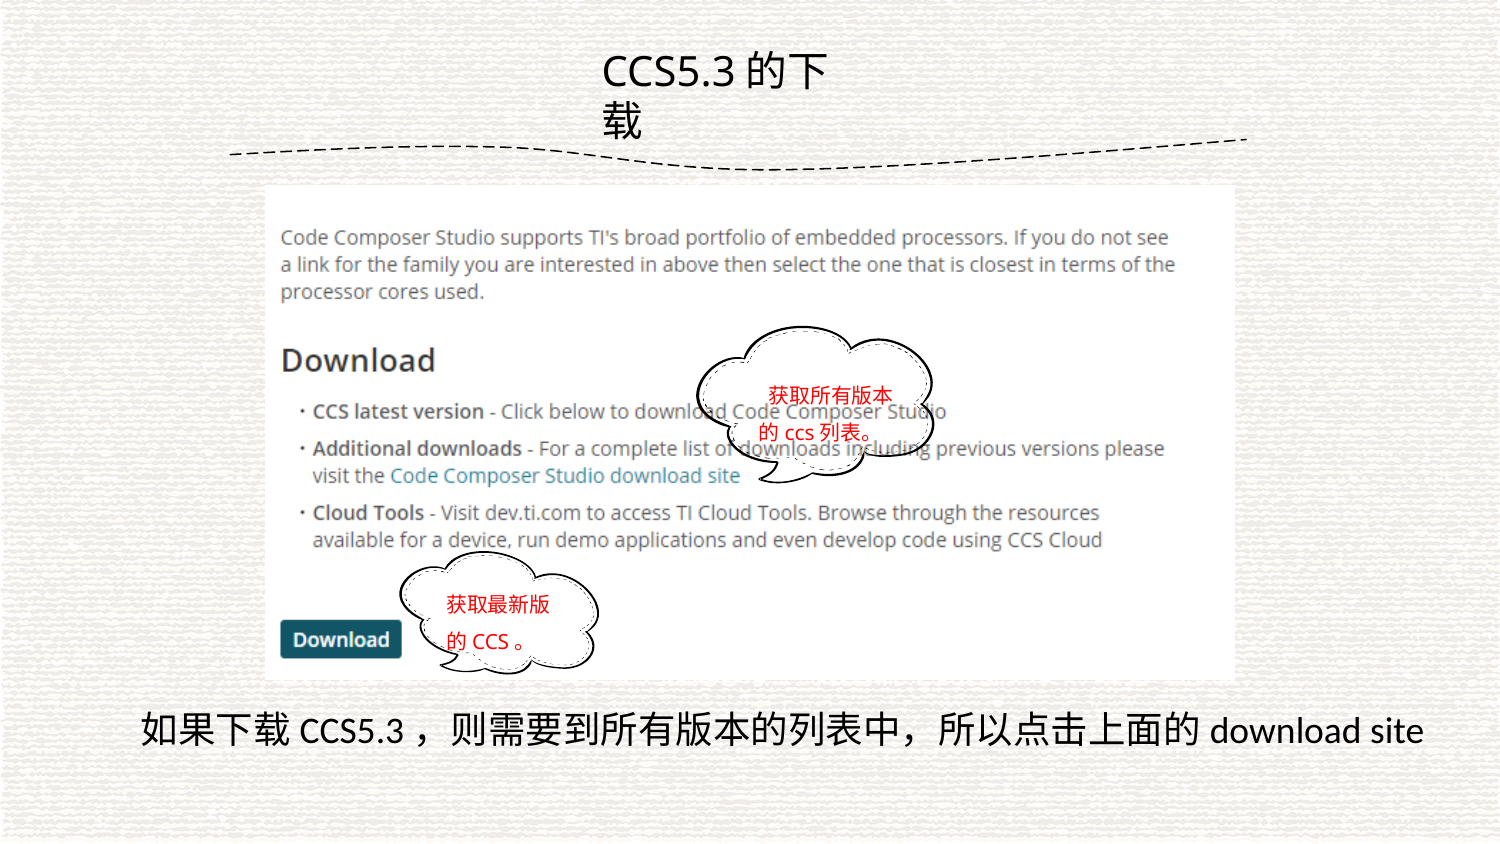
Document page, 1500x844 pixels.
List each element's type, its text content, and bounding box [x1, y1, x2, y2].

text_box 如果下载CCS5.3，则需要到所有版本的列表中，所以点击上面的download site [125, 699, 1440, 759]
picture [0, 0, 1500, 844]
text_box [395, 552, 603, 681]
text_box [229, 37, 1247, 170]
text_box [694, 324, 940, 486]
